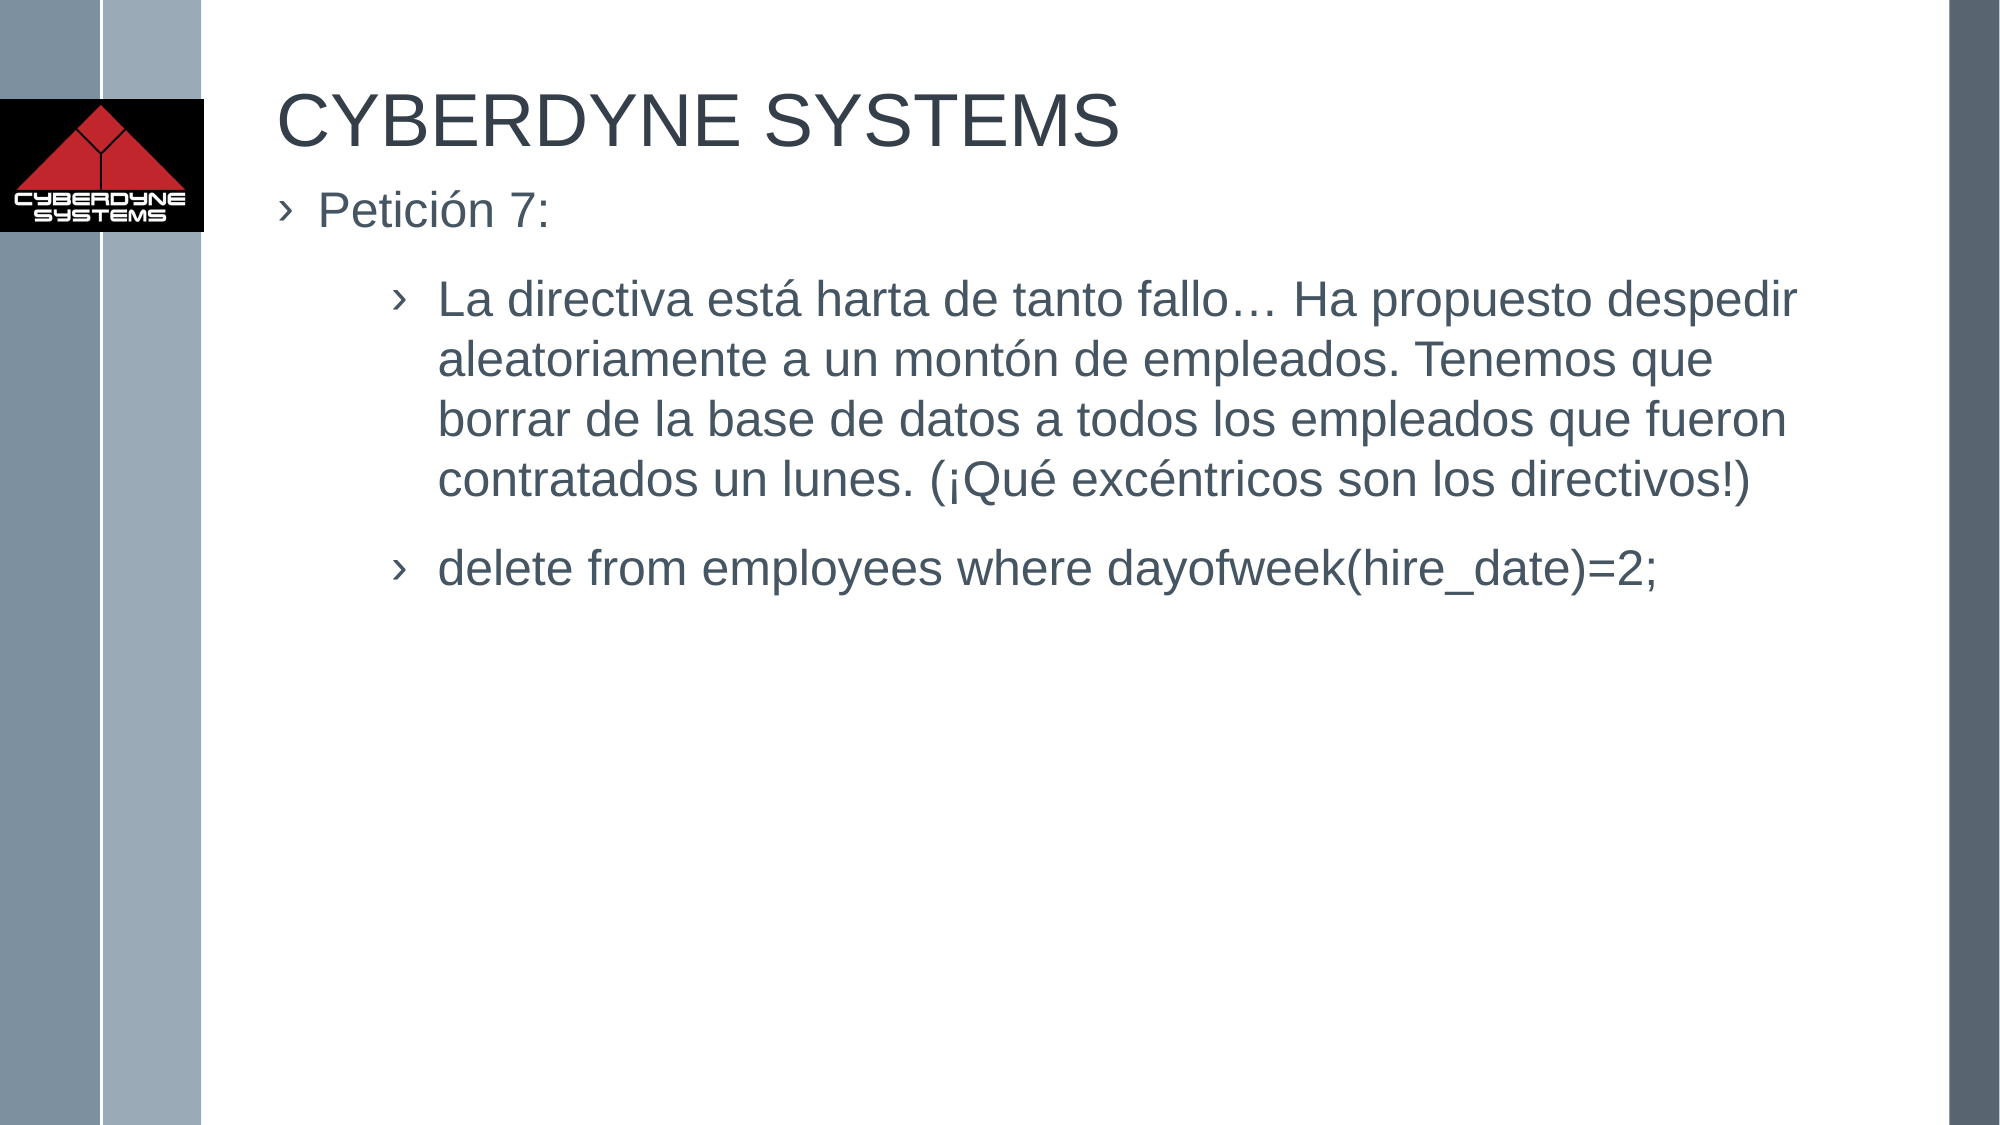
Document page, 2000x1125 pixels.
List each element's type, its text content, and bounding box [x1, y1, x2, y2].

title CYBERDYNE SYSTEMS [261, 75, 1867, 170]
list Petición 7: La directiva está harta de tanto fallo… Ha propuesto despedir aleatoriamente a un montón de empleados. Tenemos que borrar de la base de datos a todos los empleados que fueron contratados un lunes. (¡Qué excéntricos son los directivos!) delete from employees where dayofweek(hire_date)=2; [262, 169, 1867, 1125]
picture [0, 99, 204, 232]
